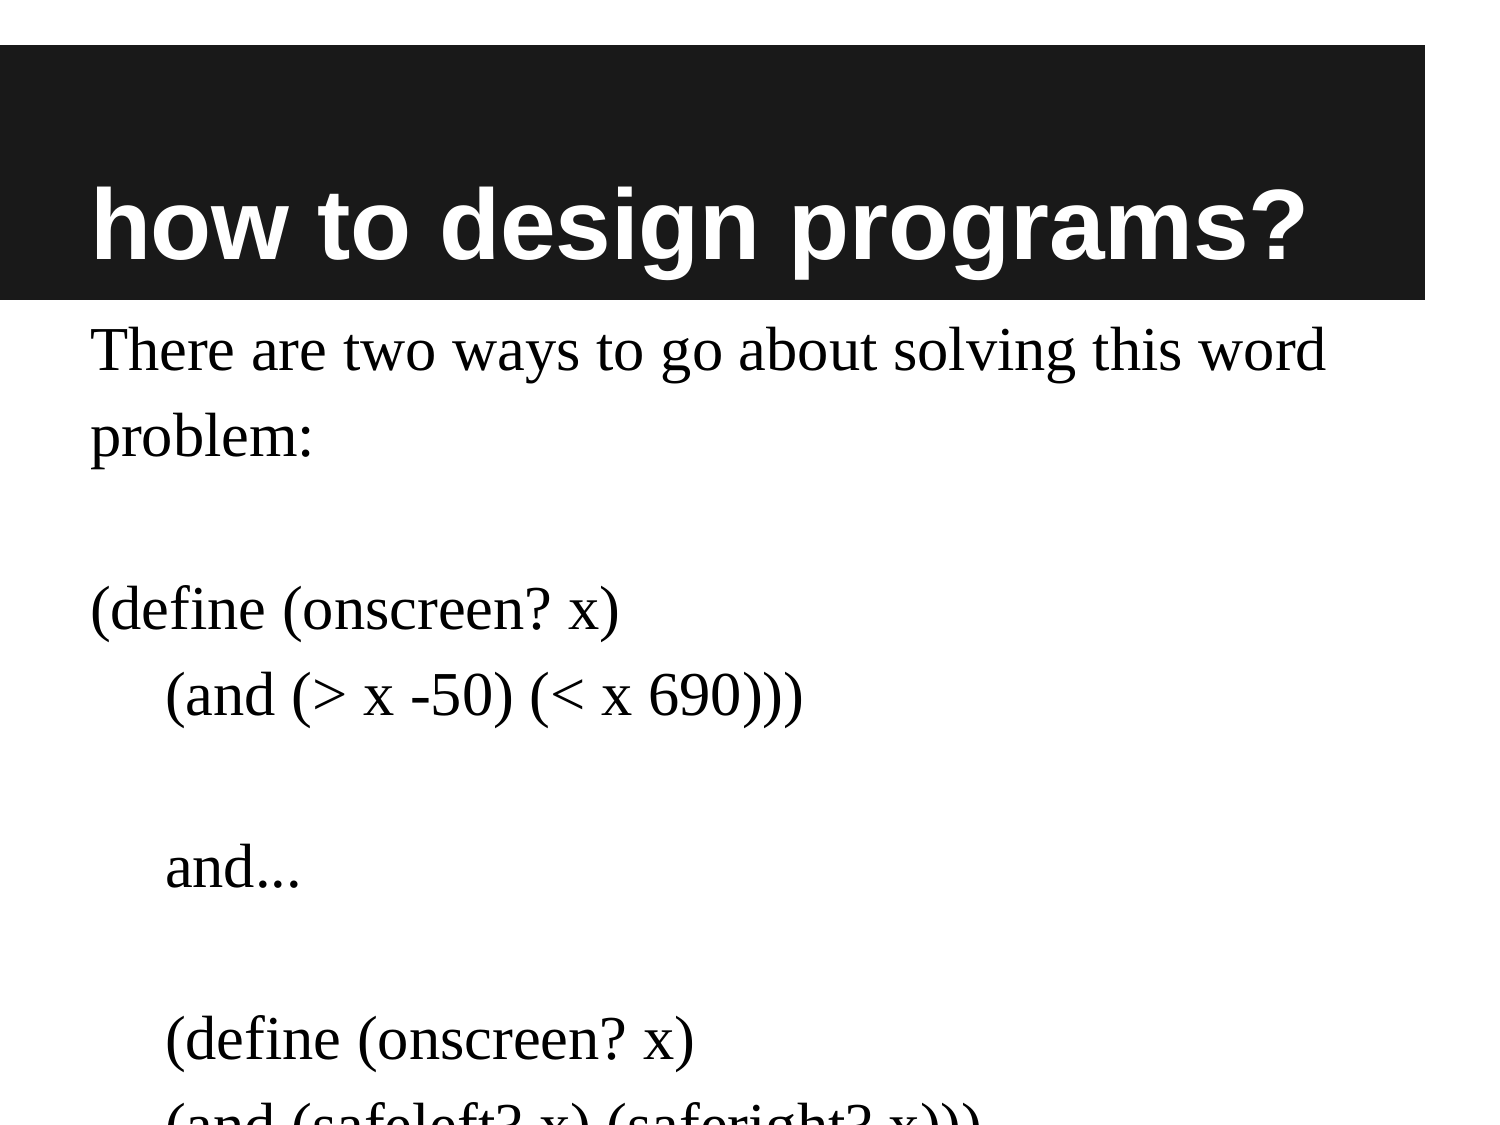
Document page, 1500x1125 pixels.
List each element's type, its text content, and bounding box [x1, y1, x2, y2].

list There are two ways to go about solving this word problem: (define (onscreen? x) (and (> x -50) (< x 690))) and... (define (onscreen? x) (and (safeleft? x) (saferight? x))) [75, 281, 1425, 1125]
title how to design programs? [75, 45, 1425, 281]
